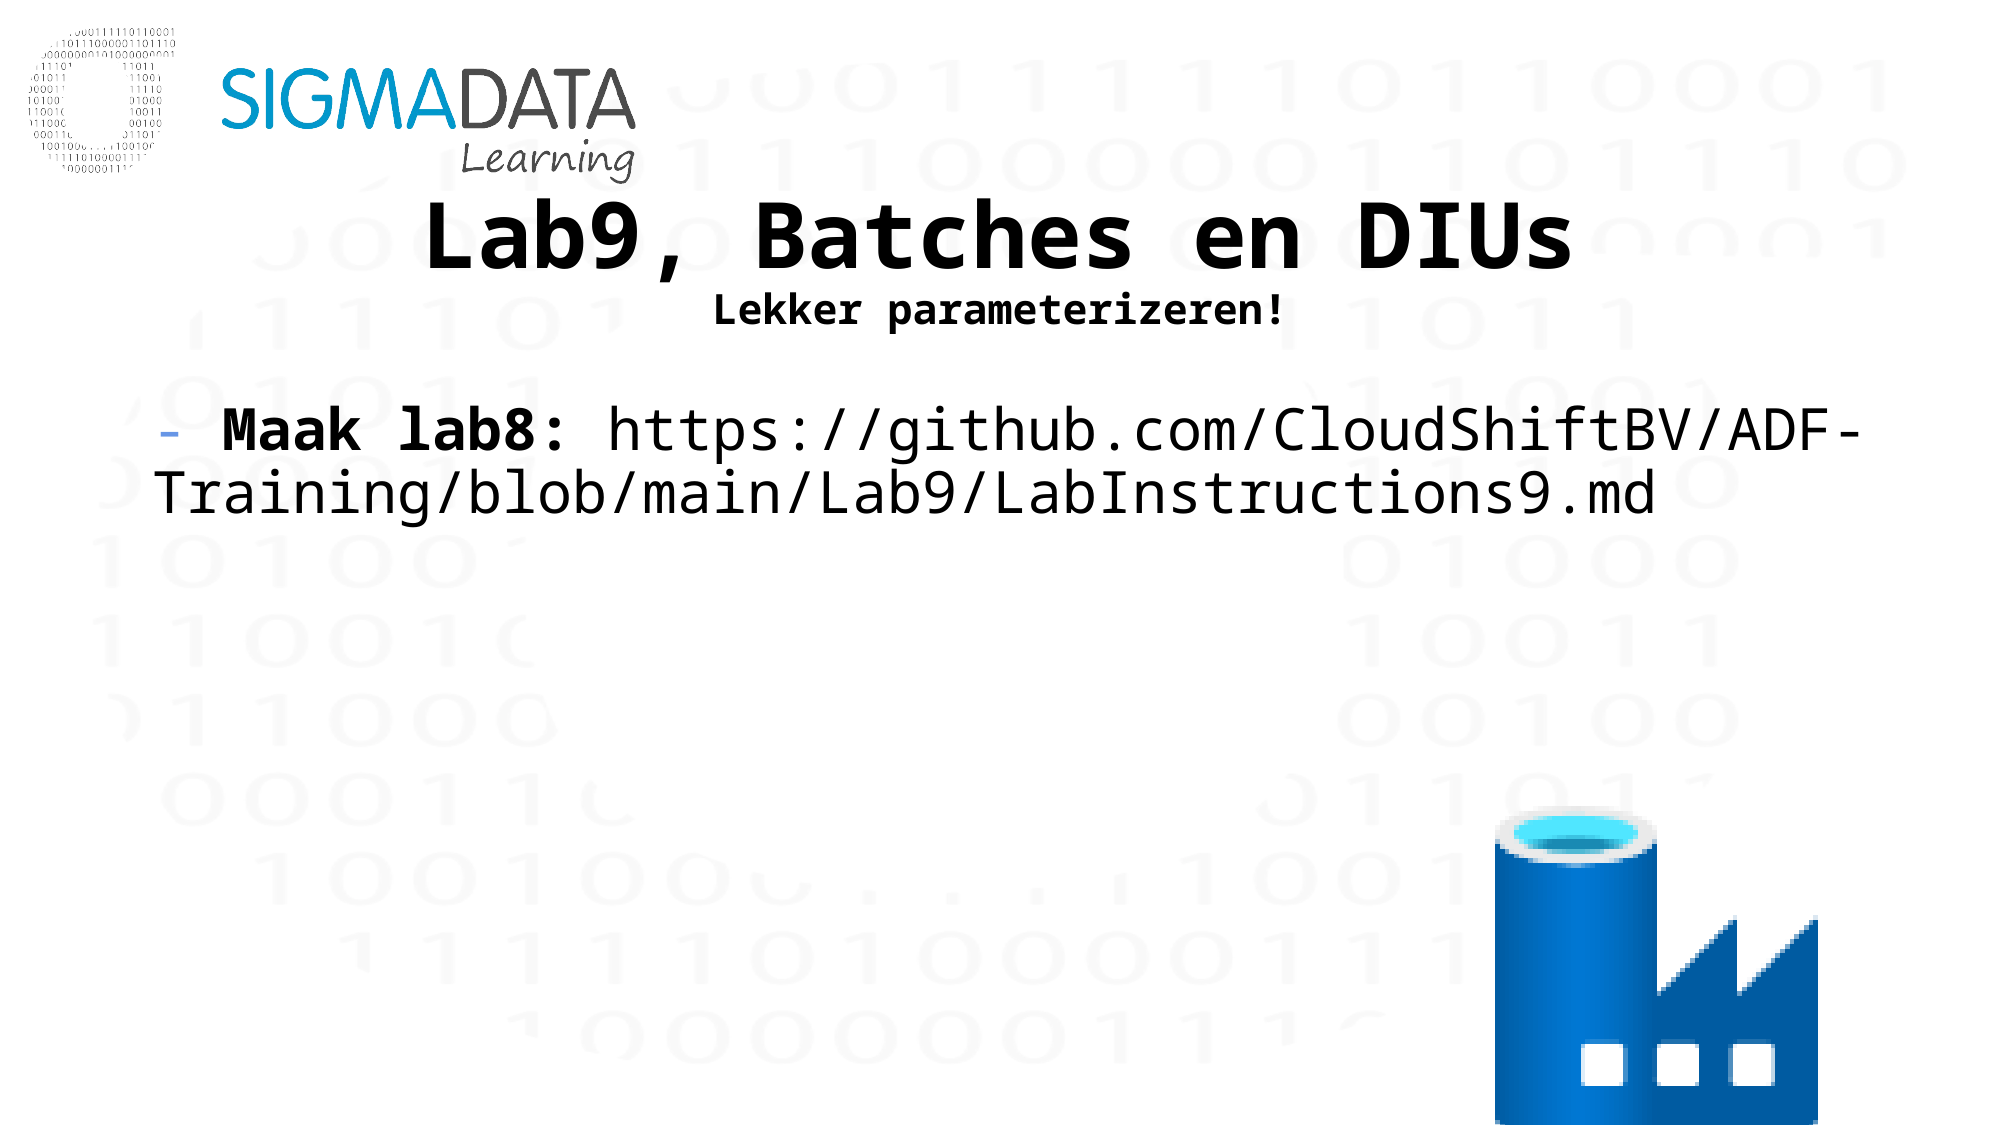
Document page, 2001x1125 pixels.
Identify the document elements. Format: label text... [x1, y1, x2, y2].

picture [1486, 797, 1828, 1125]
text_box - Maak lab8: https://github.com/CloudShiftBV/ADF-Training/blob/main/Lab9/LabInstructions9.md [137, 392, 1930, 1014]
picture [28, 28, 636, 184]
title Lab9, Batches en DIUs Lekker parameterizeren! [137, 152, 1863, 371]
